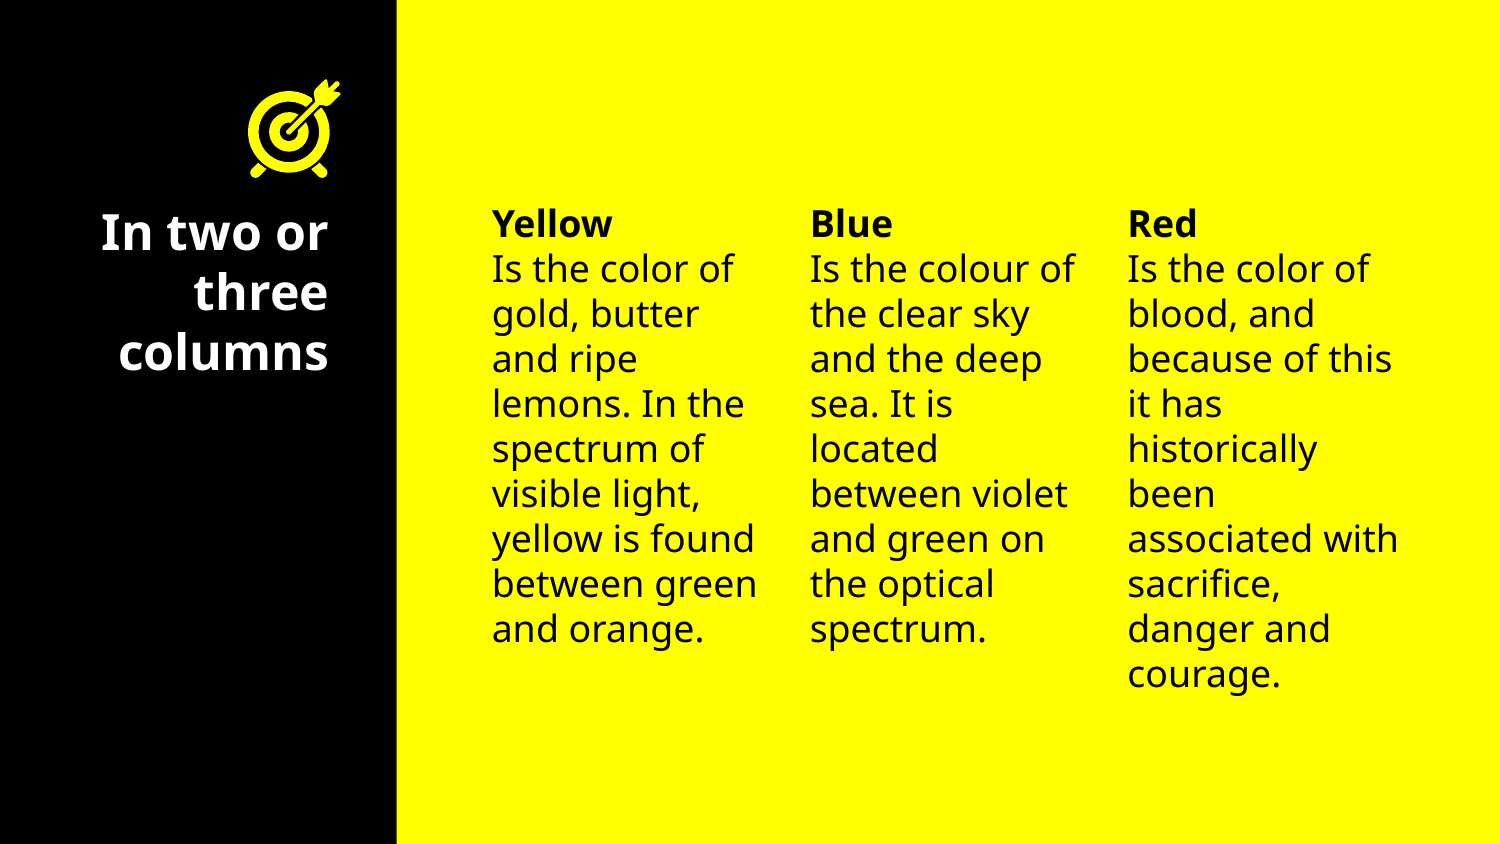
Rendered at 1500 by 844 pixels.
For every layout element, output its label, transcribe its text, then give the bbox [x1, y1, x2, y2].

list Red Is the color of blood, and because of this it has historically been associated with sacrifice, danger and courage. [1112, 185, 1415, 808]
list Blue Is the colour of the clear sky and the deep sea. It is located between violet and green on the optical spectrum. [794, 185, 1098, 808]
title In two or three columns [65, 185, 345, 429]
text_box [247, 78, 341, 179]
list Yellow Is the color of gold, butter and ripe lemons. In the spectrum of visible light, yellow is found between green and orange. [476, 185, 780, 808]
